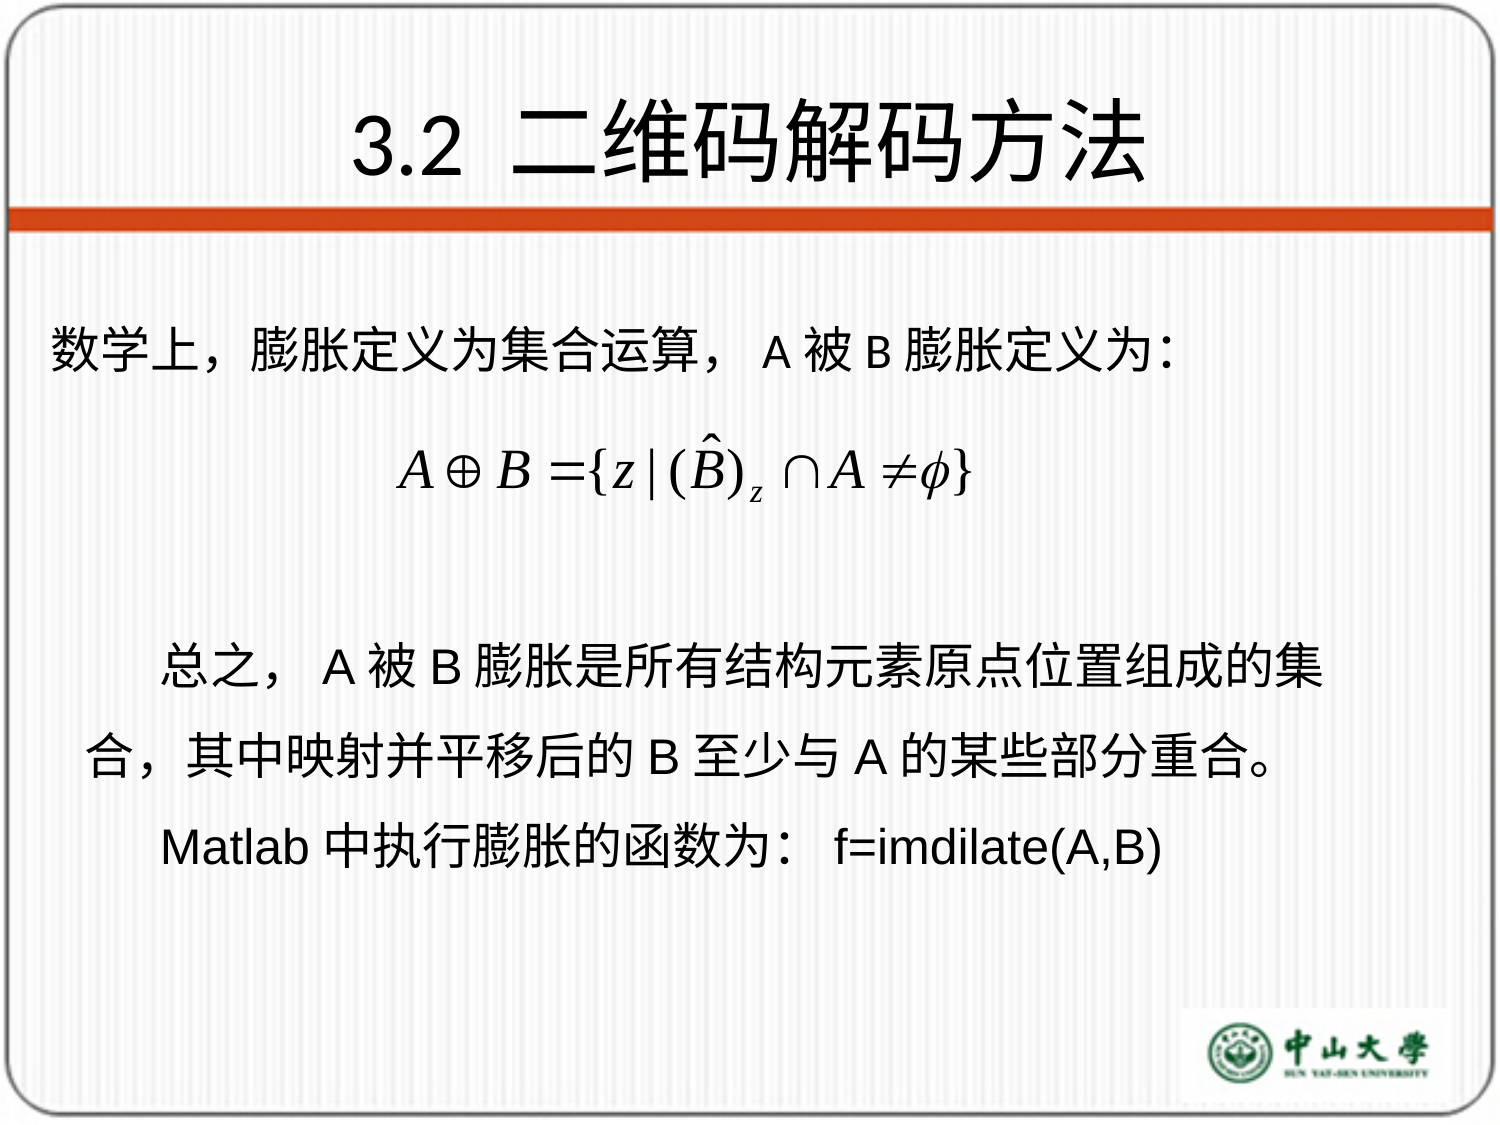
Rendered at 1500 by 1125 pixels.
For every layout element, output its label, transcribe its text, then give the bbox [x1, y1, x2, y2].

list 数学上，膨胀定义为集合运算，A被B膨胀定义为： [35, 281, 1477, 387]
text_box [386, 421, 985, 513]
picture [0, 0, 1500, 1125]
title 3.2 二维码解码方法 [75, 45, 1425, 233]
text_box 总之，A被B膨胀是所有结构元素原点位置组成的集合，其中映射并平移后的B至少与A的某些部分重合。 Matlab中执行膨胀的函数为：f=imdilate(A,B) [70, 597, 1348, 883]
